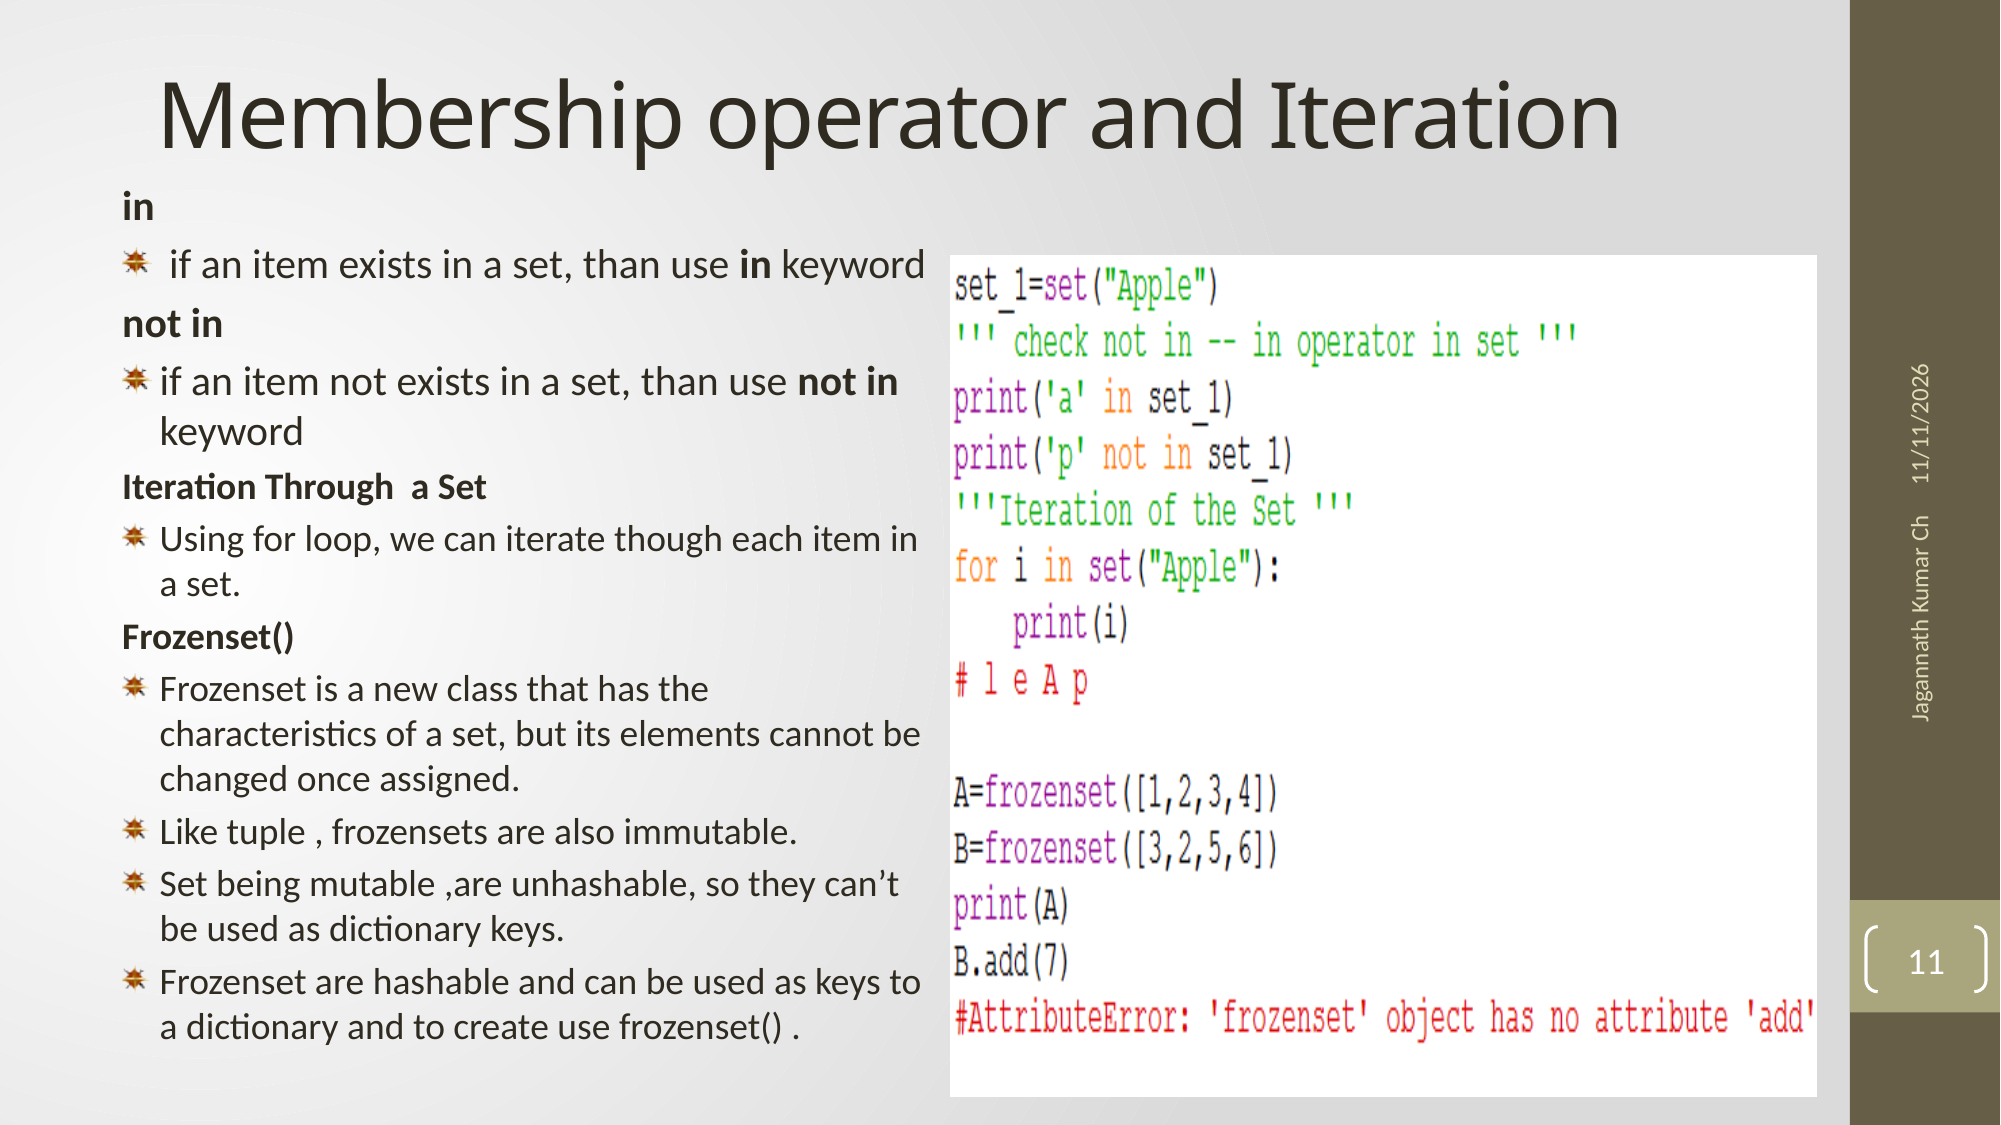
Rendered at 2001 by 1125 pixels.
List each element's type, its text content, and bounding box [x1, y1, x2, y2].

slide_number 11 [1864, 925, 1988, 994]
picture [122, 868, 149, 895]
title Membership operator and Iteration [105, 40, 1676, 184]
picture [949, 255, 1818, 1097]
picture [122, 673, 149, 700]
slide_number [1878, 100, 1959, 500]
picture [122, 523, 149, 550]
picture [122, 364, 152, 394]
footer Jagannath Kumar Ch [1878, 500, 1959, 889]
picture [122, 815, 149, 843]
text_box in if an item exists in a set, than use in keyword not in if an item not exists in a set, than use not in keyword Iteration Through a Set Using for loop, we can iterate though each item in a set. Frozenset() Frozenset is a new class that has the characteristics of a set, but its elements cannot be changed once assigned. Like tuple , frozensets are also immutable. Set being mutable ,are unhashable, so they can’t be used as dictionary keys. Frozenset are hashable and can be used as keys to a dictionary and to create use frozenset() . [88, 171, 951, 1097]
picture [122, 247, 152, 277]
picture [122, 965, 149, 993]
